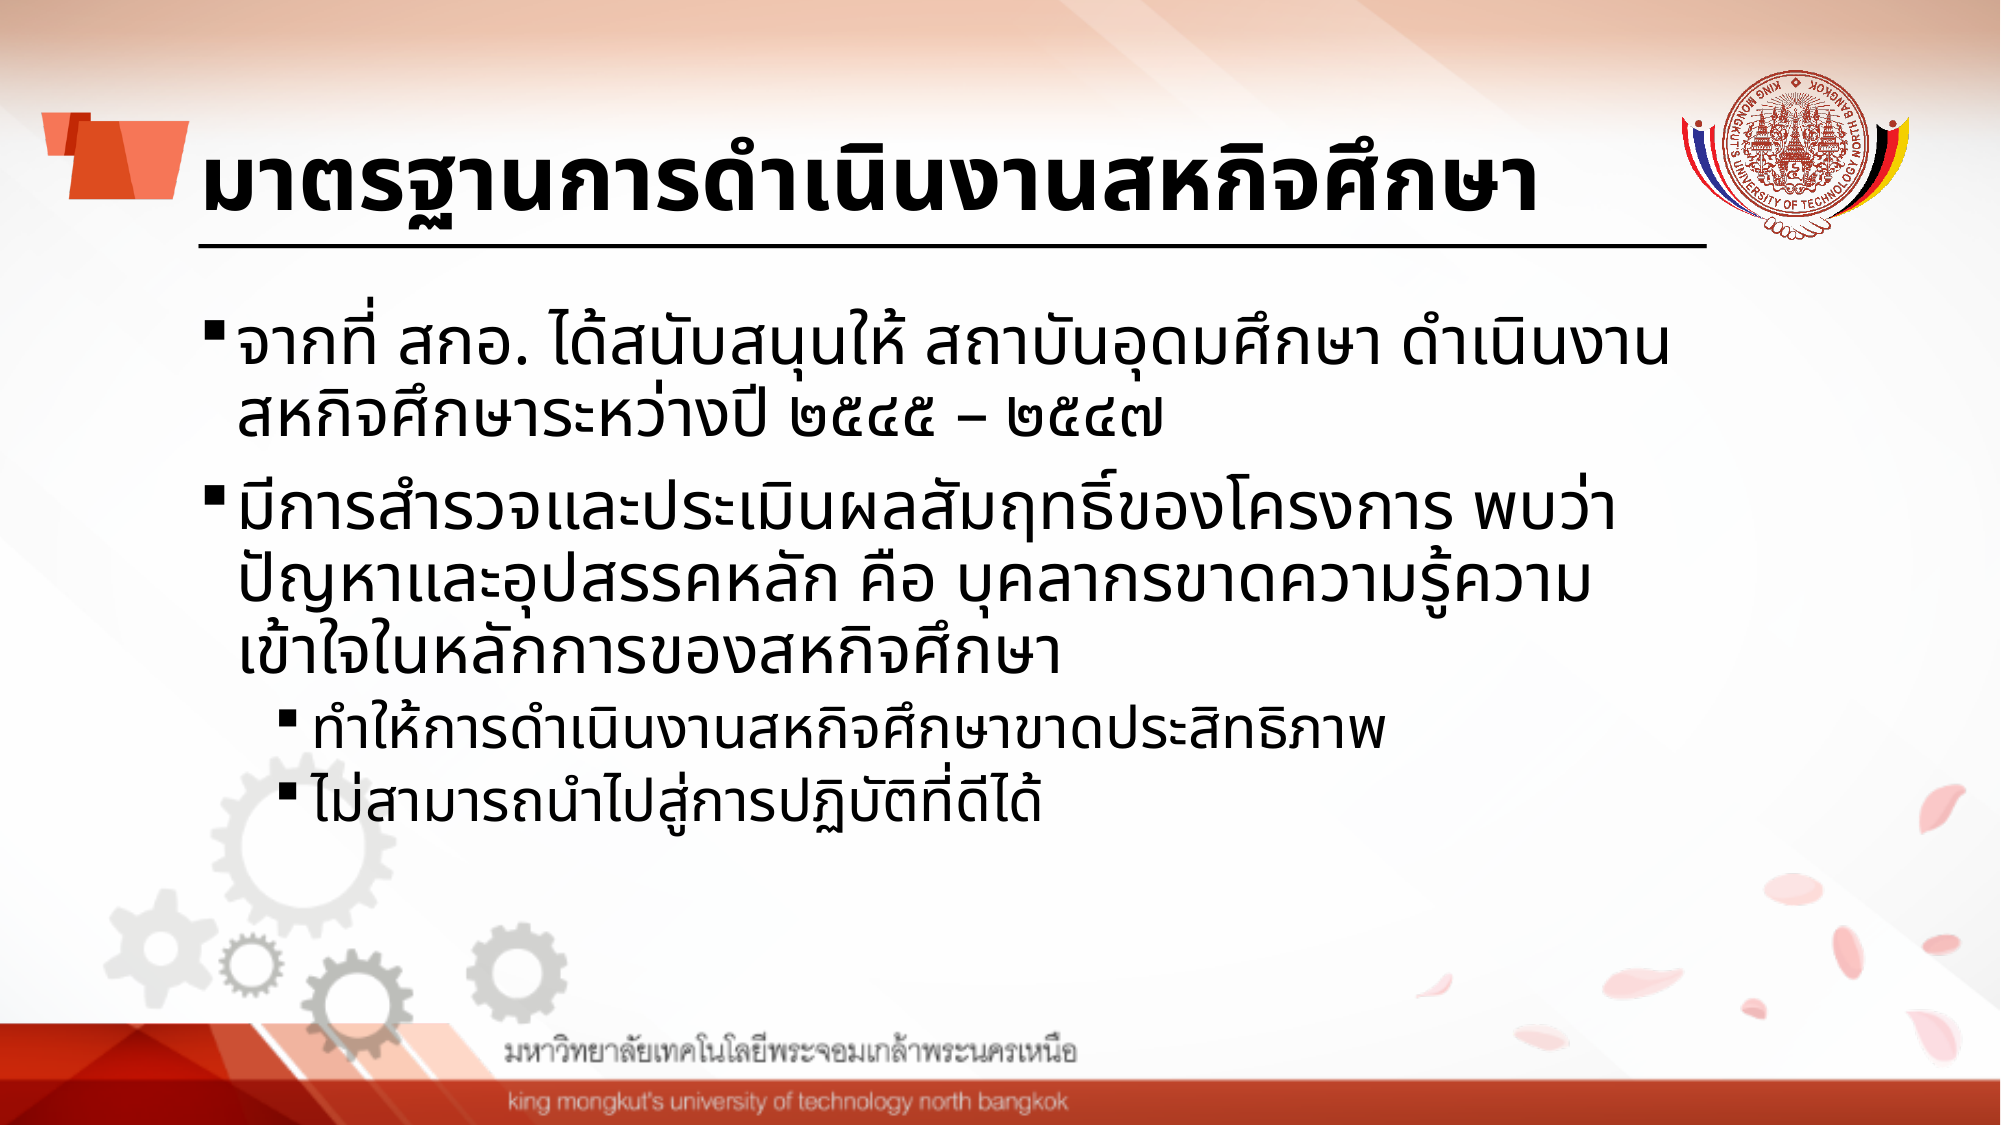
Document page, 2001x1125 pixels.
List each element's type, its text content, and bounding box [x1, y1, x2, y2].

list จากที่ สกอ. ได้สนับสนุนให้ สถาบันอุดมศึกษา ดำเนินงานสหกิจศึกษาระหว่างปี ๒๕๔๕ – ๒๕๔๗ มีการสำรวจและประเมินผลสัมฤทธิ์ของโครงการ พบว่าปัญหาและอุปสรรคหลัก คือ บุคลากรขาดความรู้ความเข้าใจในหลักการของสหกิจศึกษา ทำให้การดำเนินงานสหกิจศึกษาขาดประสิทธิภาพ ไม่สามารถนำไปสู่การปฏิบัติที่ดีได้ [184, 299, 1711, 1014]
picture [0, 0, 2001, 1125]
title มาตรฐานการดำเนินงานสหกิจศึกษา [184, 71, 1714, 290]
